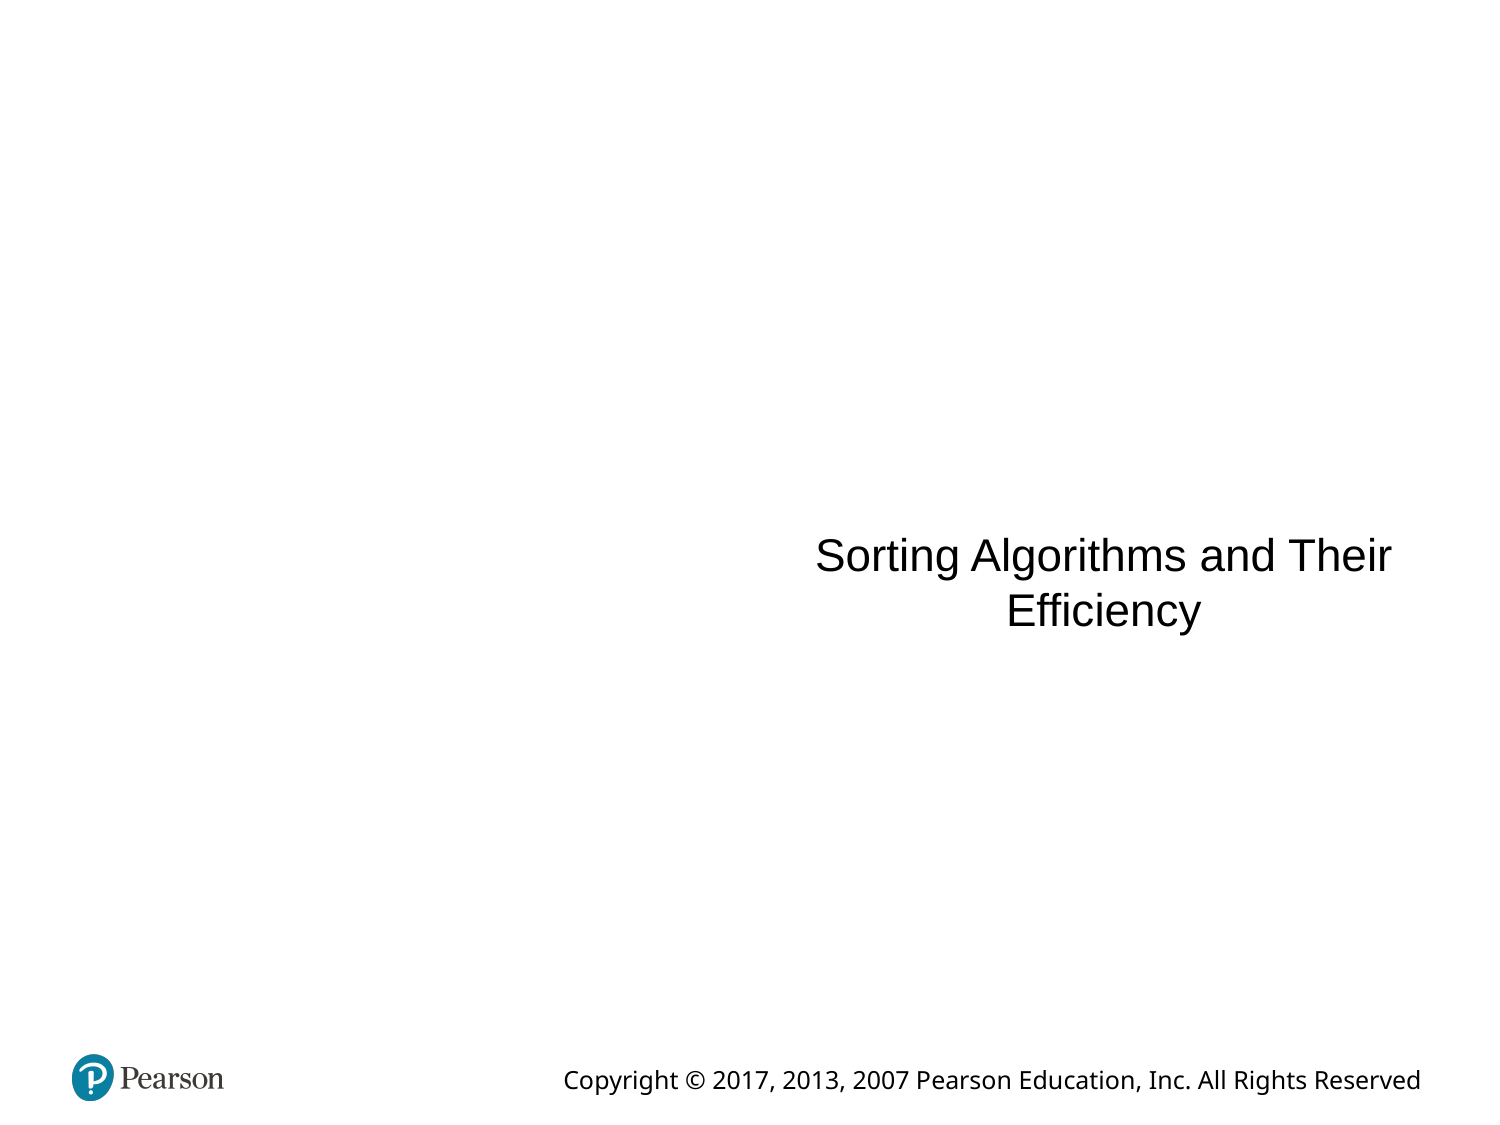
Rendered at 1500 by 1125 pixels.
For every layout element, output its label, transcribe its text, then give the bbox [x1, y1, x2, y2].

picture [80, 1063, 106, 1088]
text_box Copyright © 2017, 2013, 2007 Pearson Education, Inc. All Rights Reserved [447, 1065, 1438, 1094]
list Sorting Algorithms and Their Efficiency [783, 510, 1425, 806]
picture [72, 1087, 83, 1101]
picture [98, 1054, 224, 1101]
picture [72, 1054, 88, 1070]
